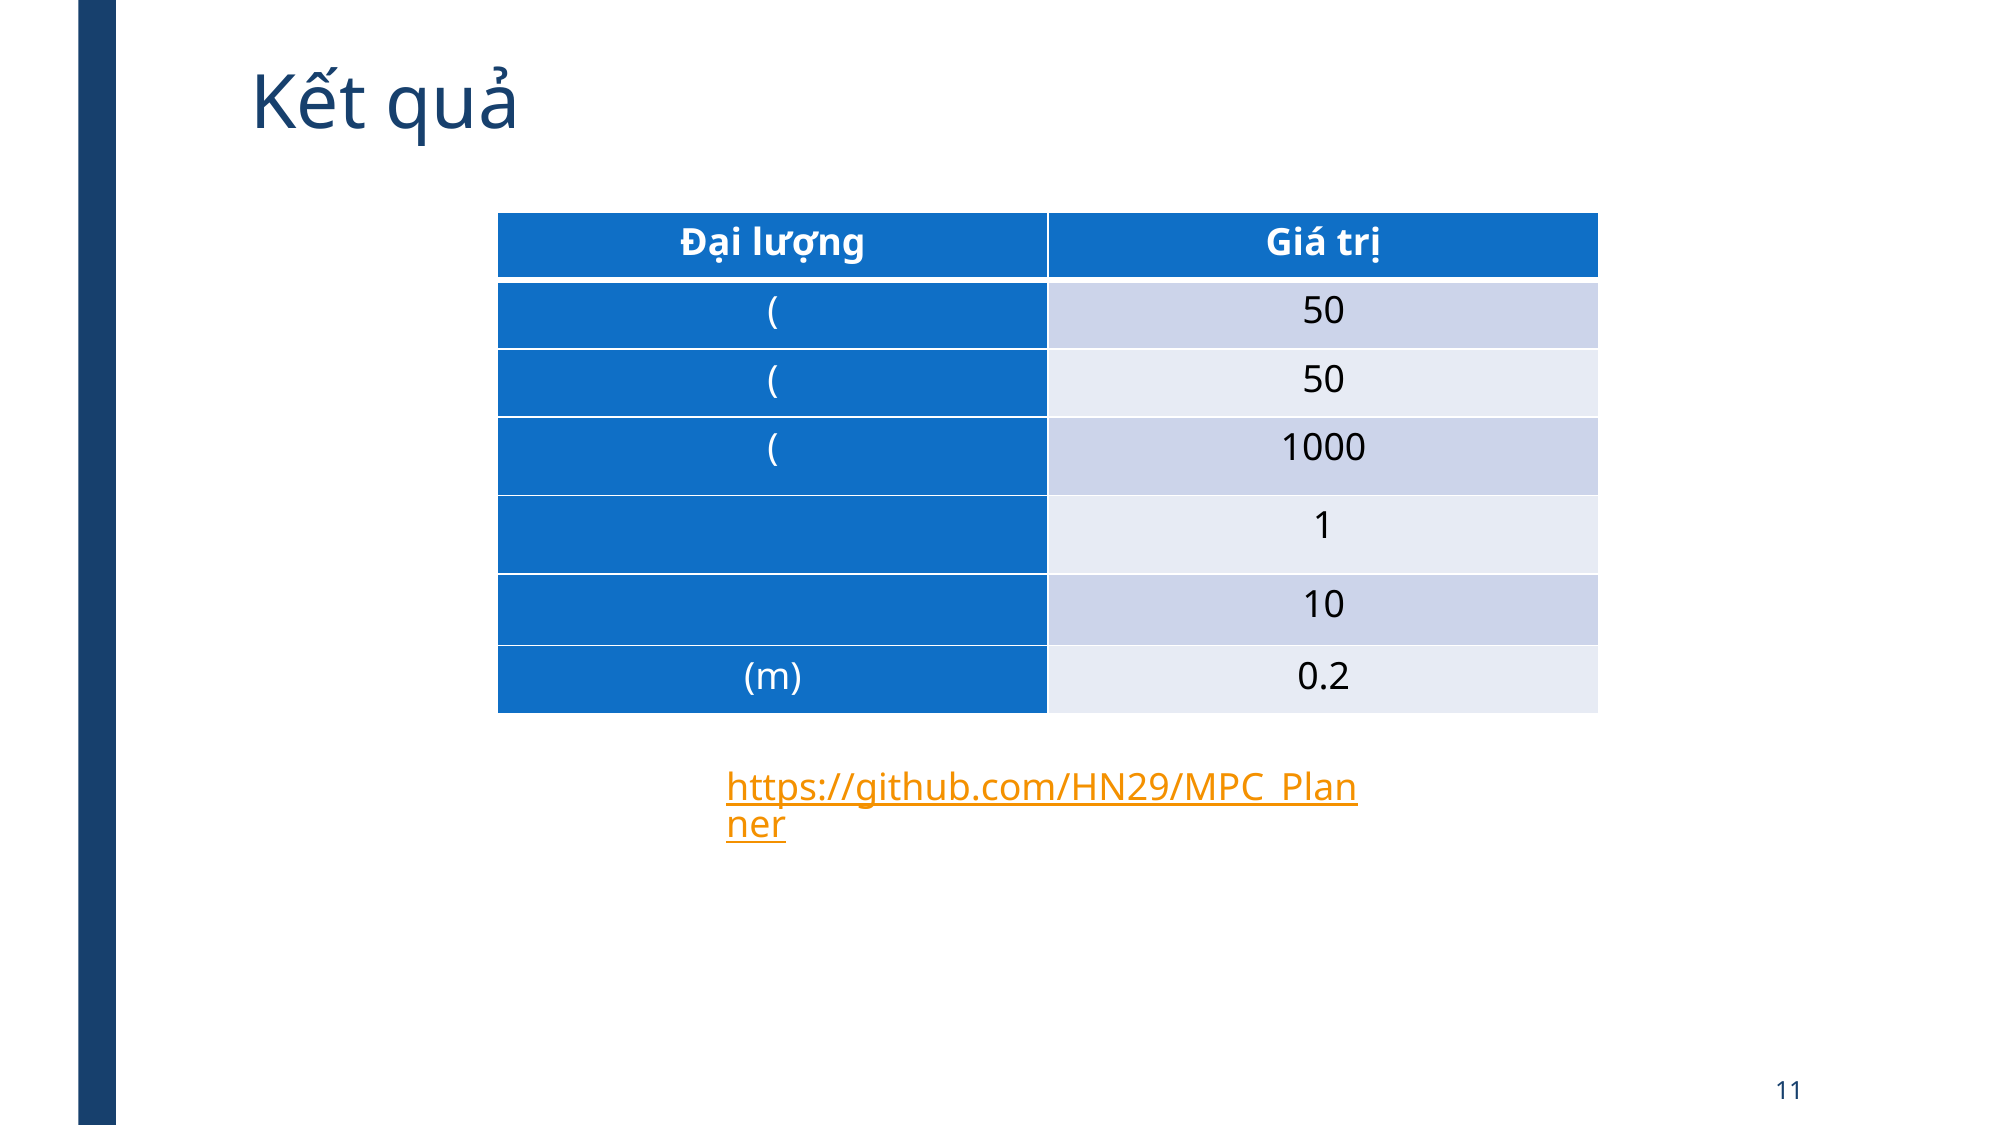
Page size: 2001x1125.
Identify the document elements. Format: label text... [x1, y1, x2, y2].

text_box Kết quả [235, 57, 2000, 229]
text_box https://github.com/HN29/MPC_Planner [711, 755, 1386, 822]
slide_number 11 [1556, 1058, 1819, 1125]
